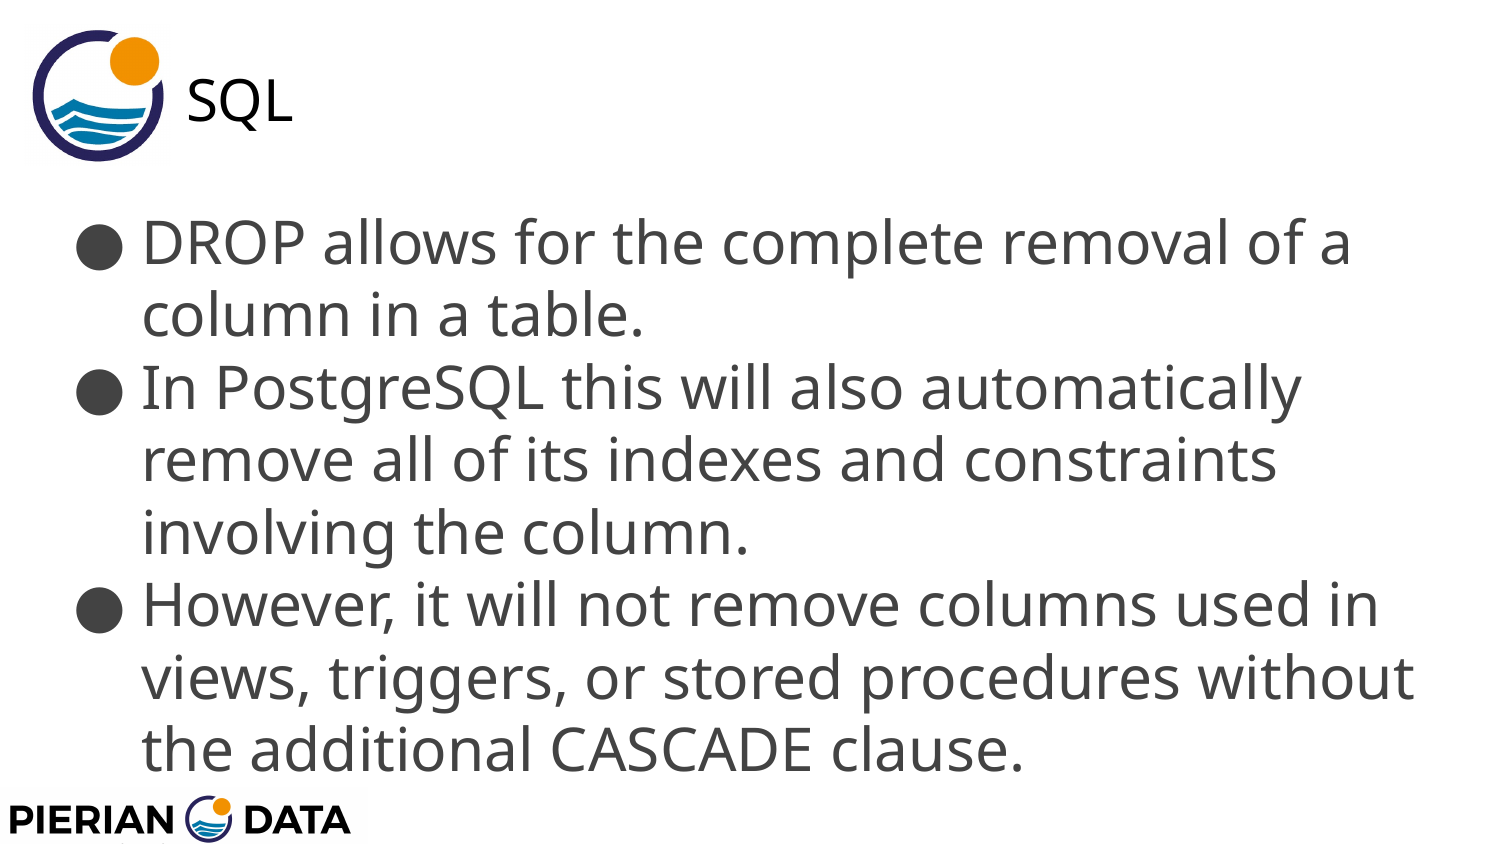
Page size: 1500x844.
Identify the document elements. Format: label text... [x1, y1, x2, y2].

picture [24, 24, 172, 167]
picture [0, 787, 368, 844]
list DROP allows for the complete removal of a column in a table. In PostgreSQL this will also automatically remove all of its indexes and constraints involving the column. However, it will not remove columns used in views, triggers, or stored procedures without the additional CASCADE clause. [51, 189, 1500, 750]
title SQL [176, 48, 1449, 143]
